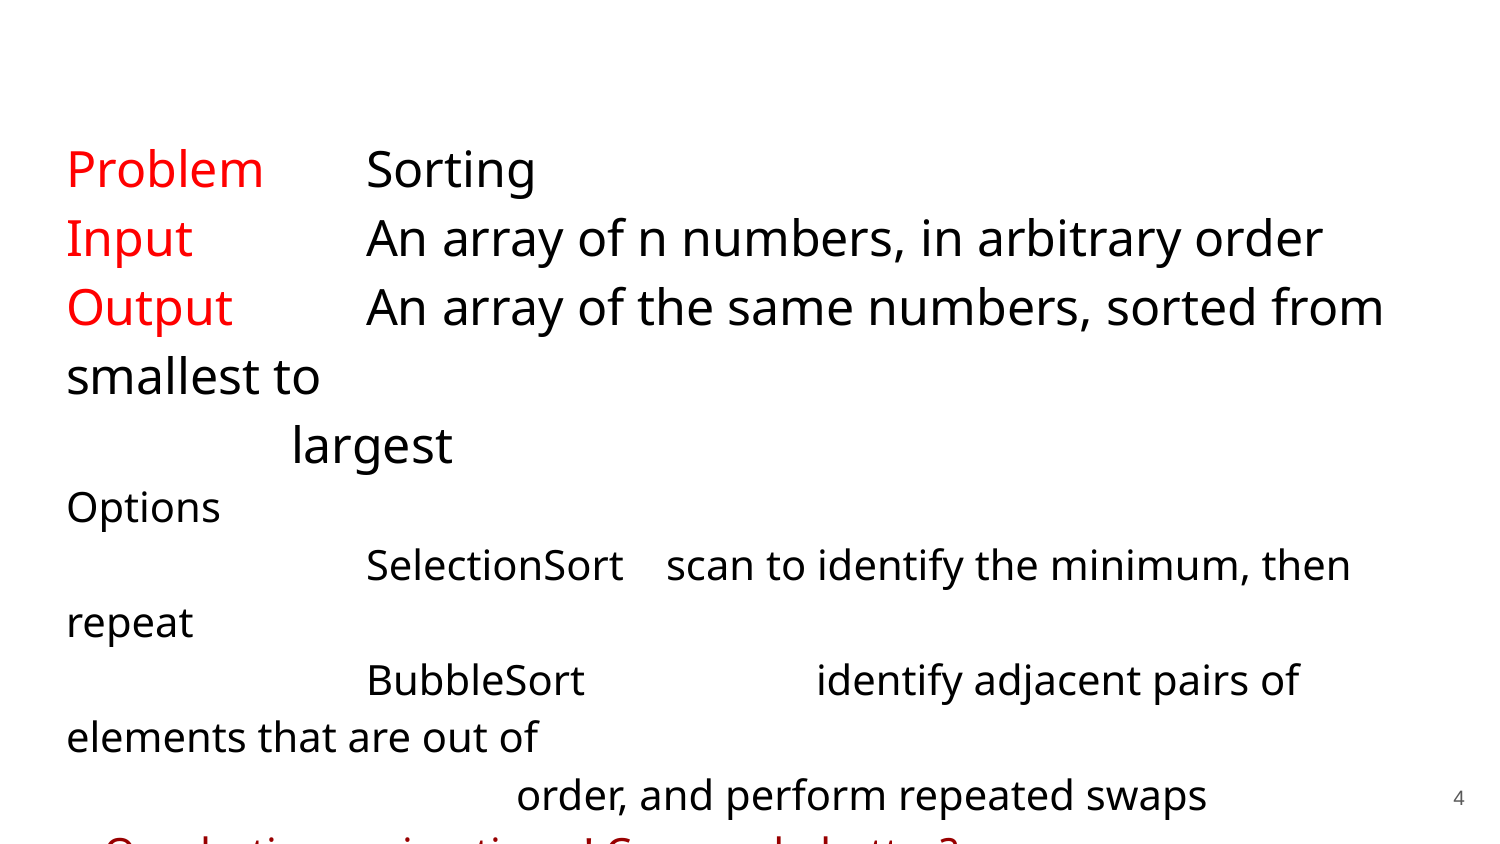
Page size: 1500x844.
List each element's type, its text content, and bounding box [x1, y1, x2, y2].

list Problem Sorting Input An array of n numbers, in arbitrary order Output An array of the same numbers, sorted from smallest to largest Options SelectionSort scan to identify the minimum, then repeat BubbleSort identify adjacent pairs of elements that are out of order, and perform repeated swaps -- Quadratic running times! Can we do better? [51, 113, 1449, 730]
slide_number 4 [1389, 764, 1480, 830]
